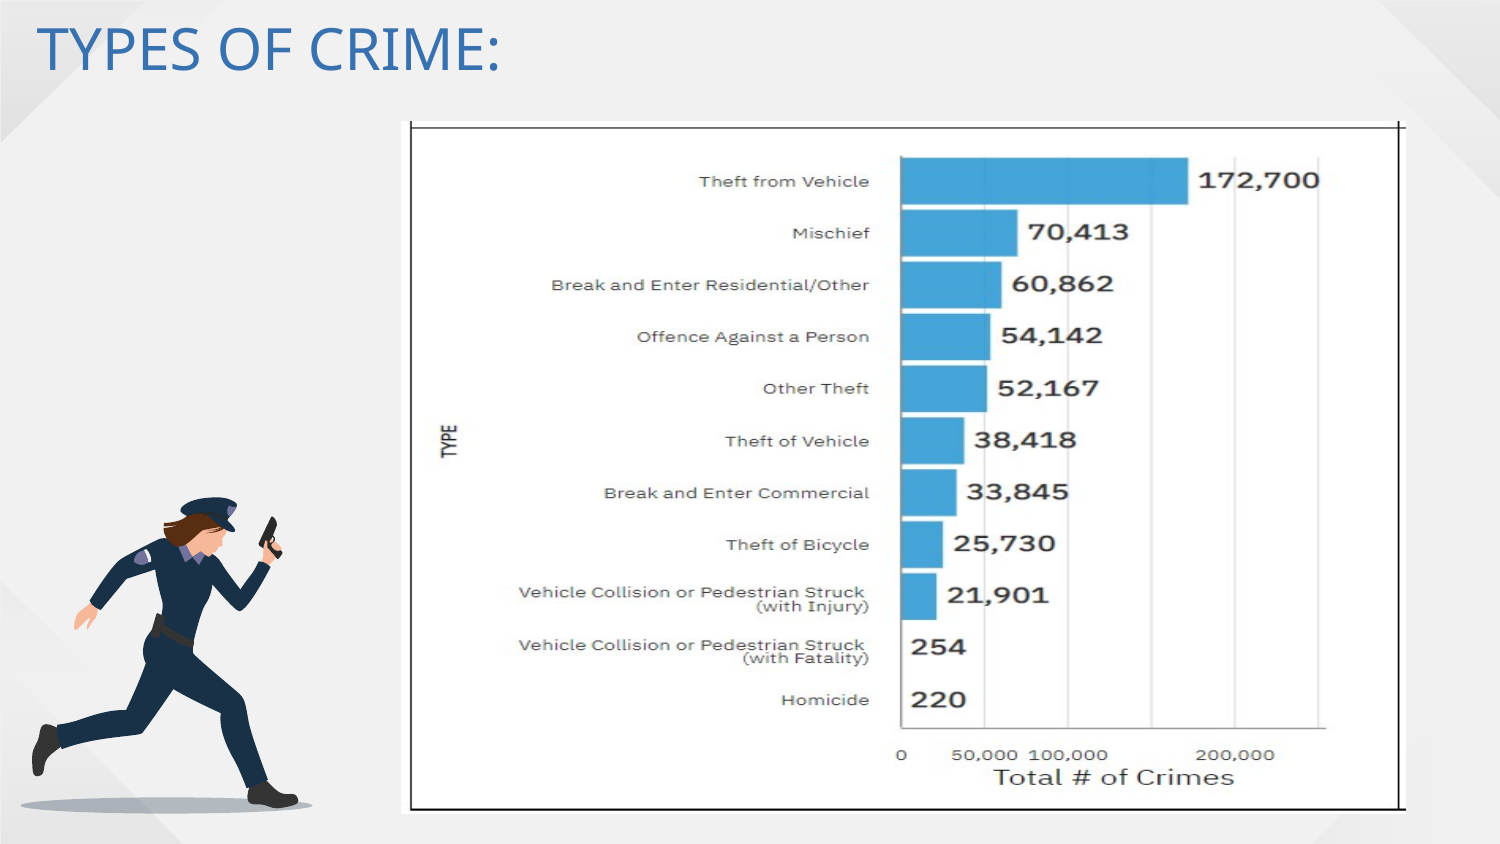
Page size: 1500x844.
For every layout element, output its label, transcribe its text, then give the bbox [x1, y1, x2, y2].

picture [401, 121, 1406, 814]
title TYPES OF CRIME: [0, 0, 902, 94]
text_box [20, 497, 313, 814]
